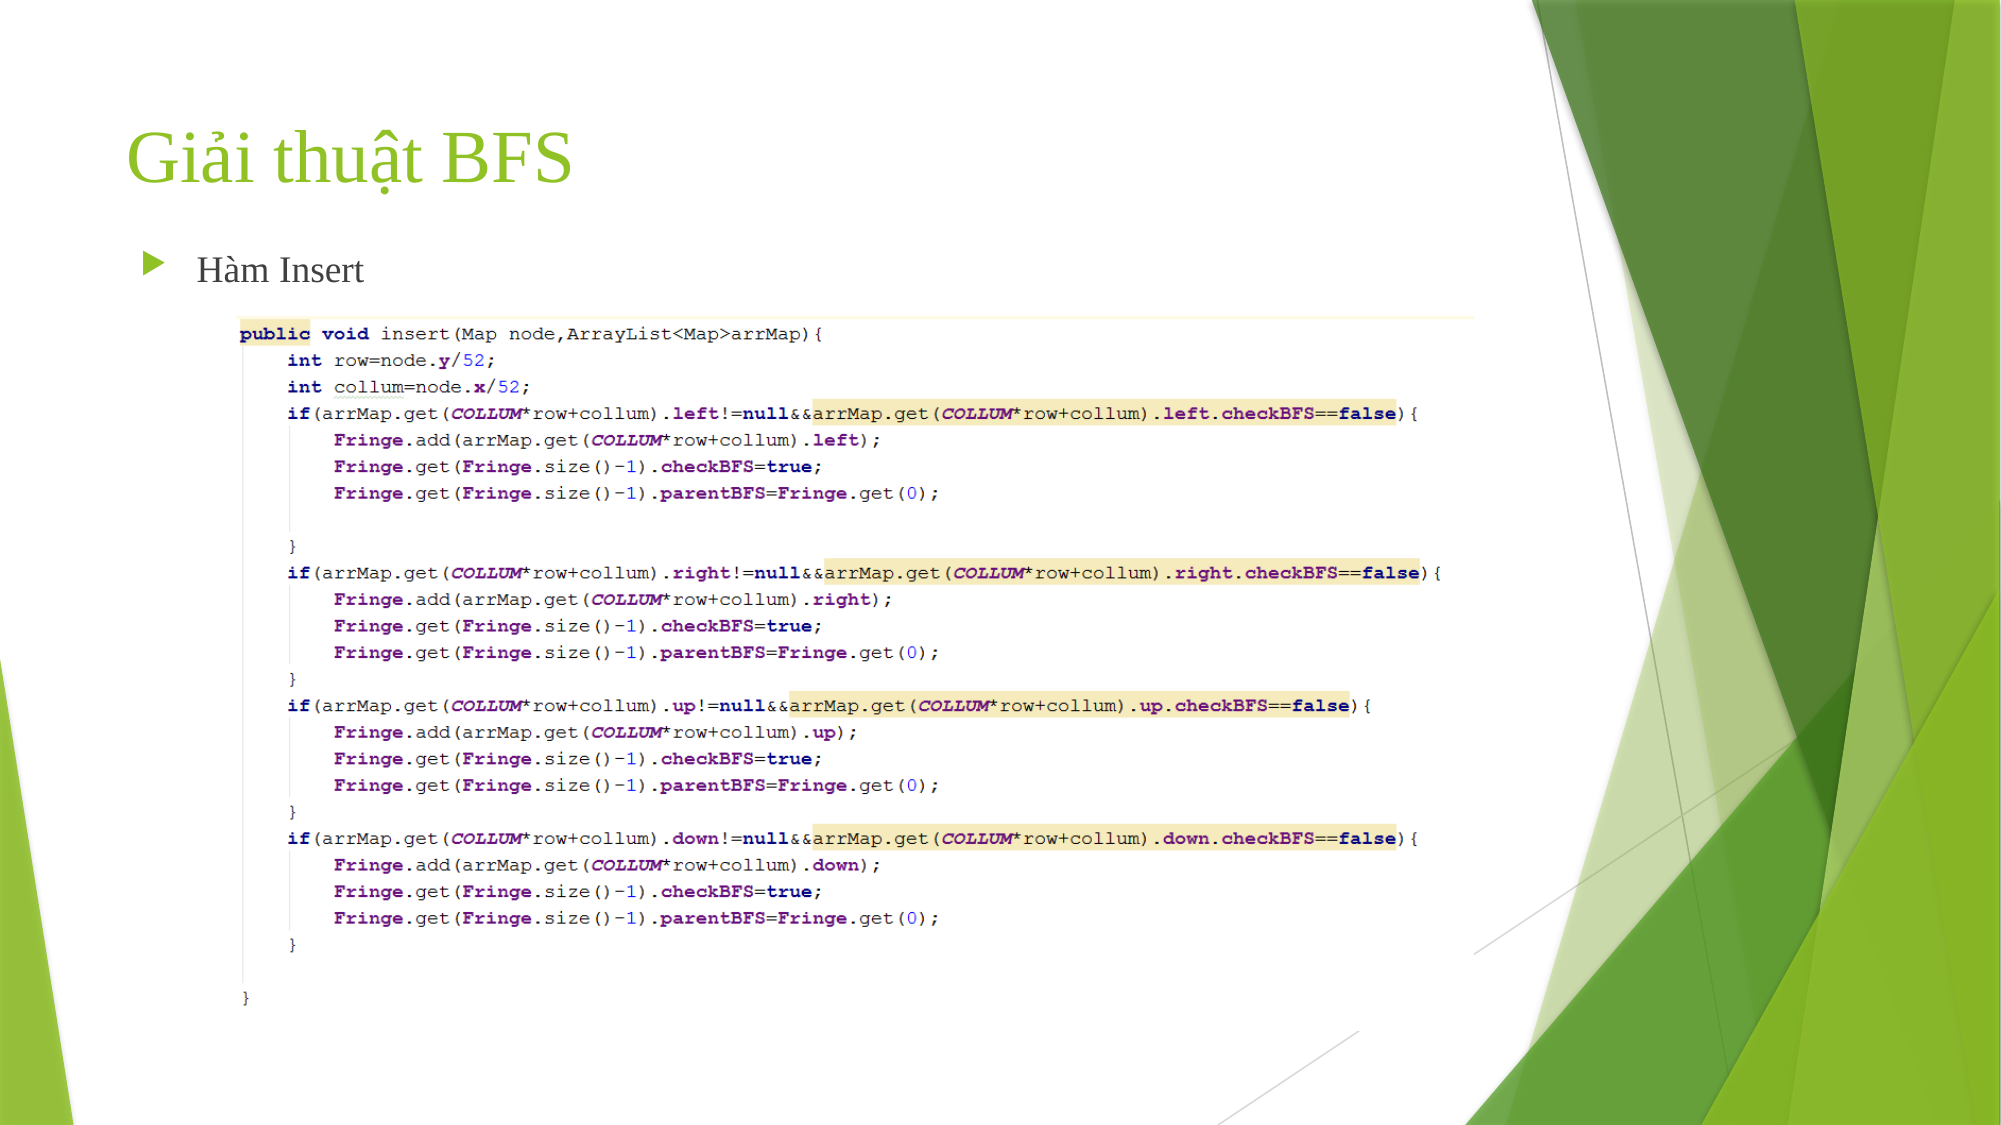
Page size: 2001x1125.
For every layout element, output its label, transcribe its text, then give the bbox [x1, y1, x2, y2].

title Giải thuật BFS [111, 99, 1522, 317]
list Hàm Insert [125, 237, 1536, 874]
picture [236, 316, 1475, 1031]
